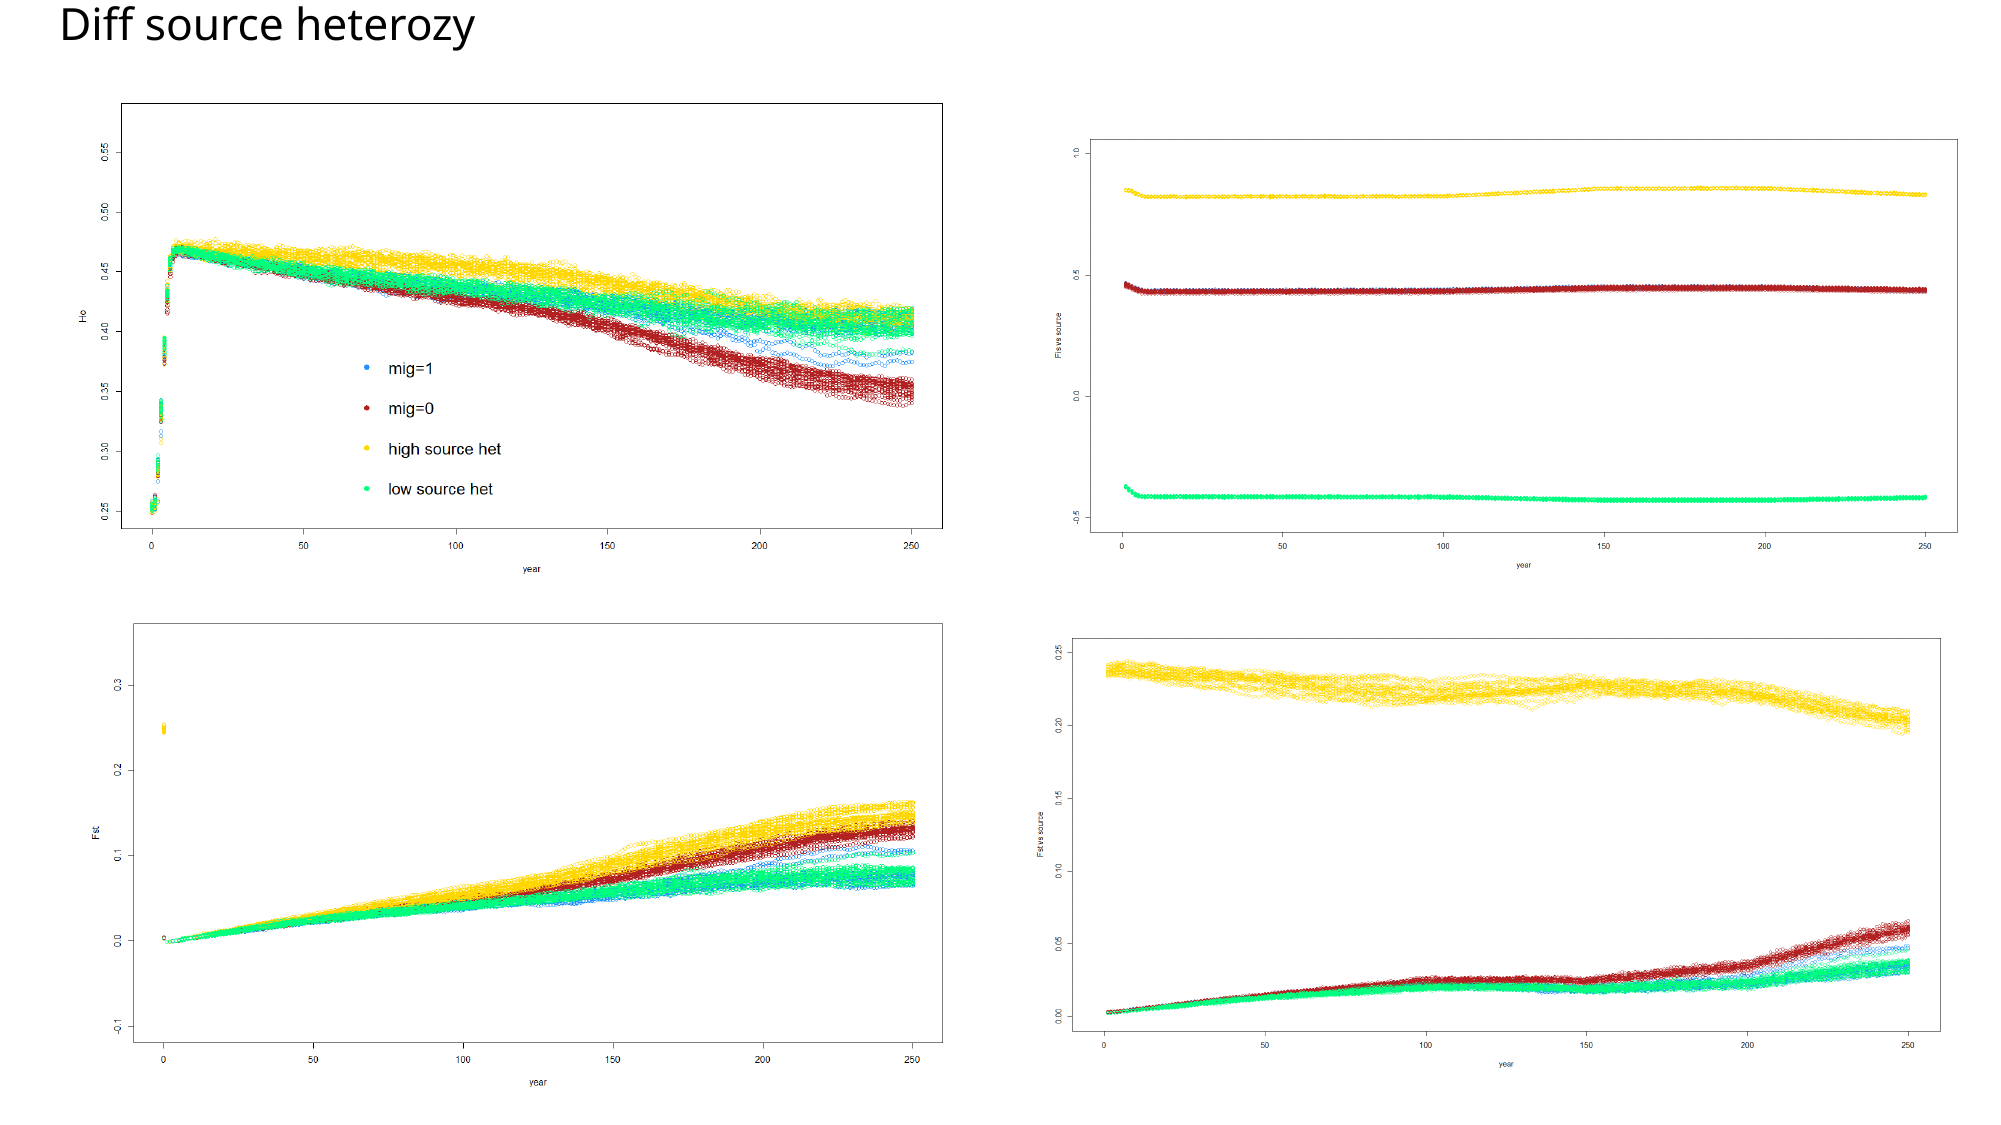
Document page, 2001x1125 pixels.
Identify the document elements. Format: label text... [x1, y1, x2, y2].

picture [1034, 600, 1960, 1078]
title Diff source heterozy [44, 0, 1770, 58]
picture [75, 57, 966, 1099]
picture [1052, 101, 1977, 579]
